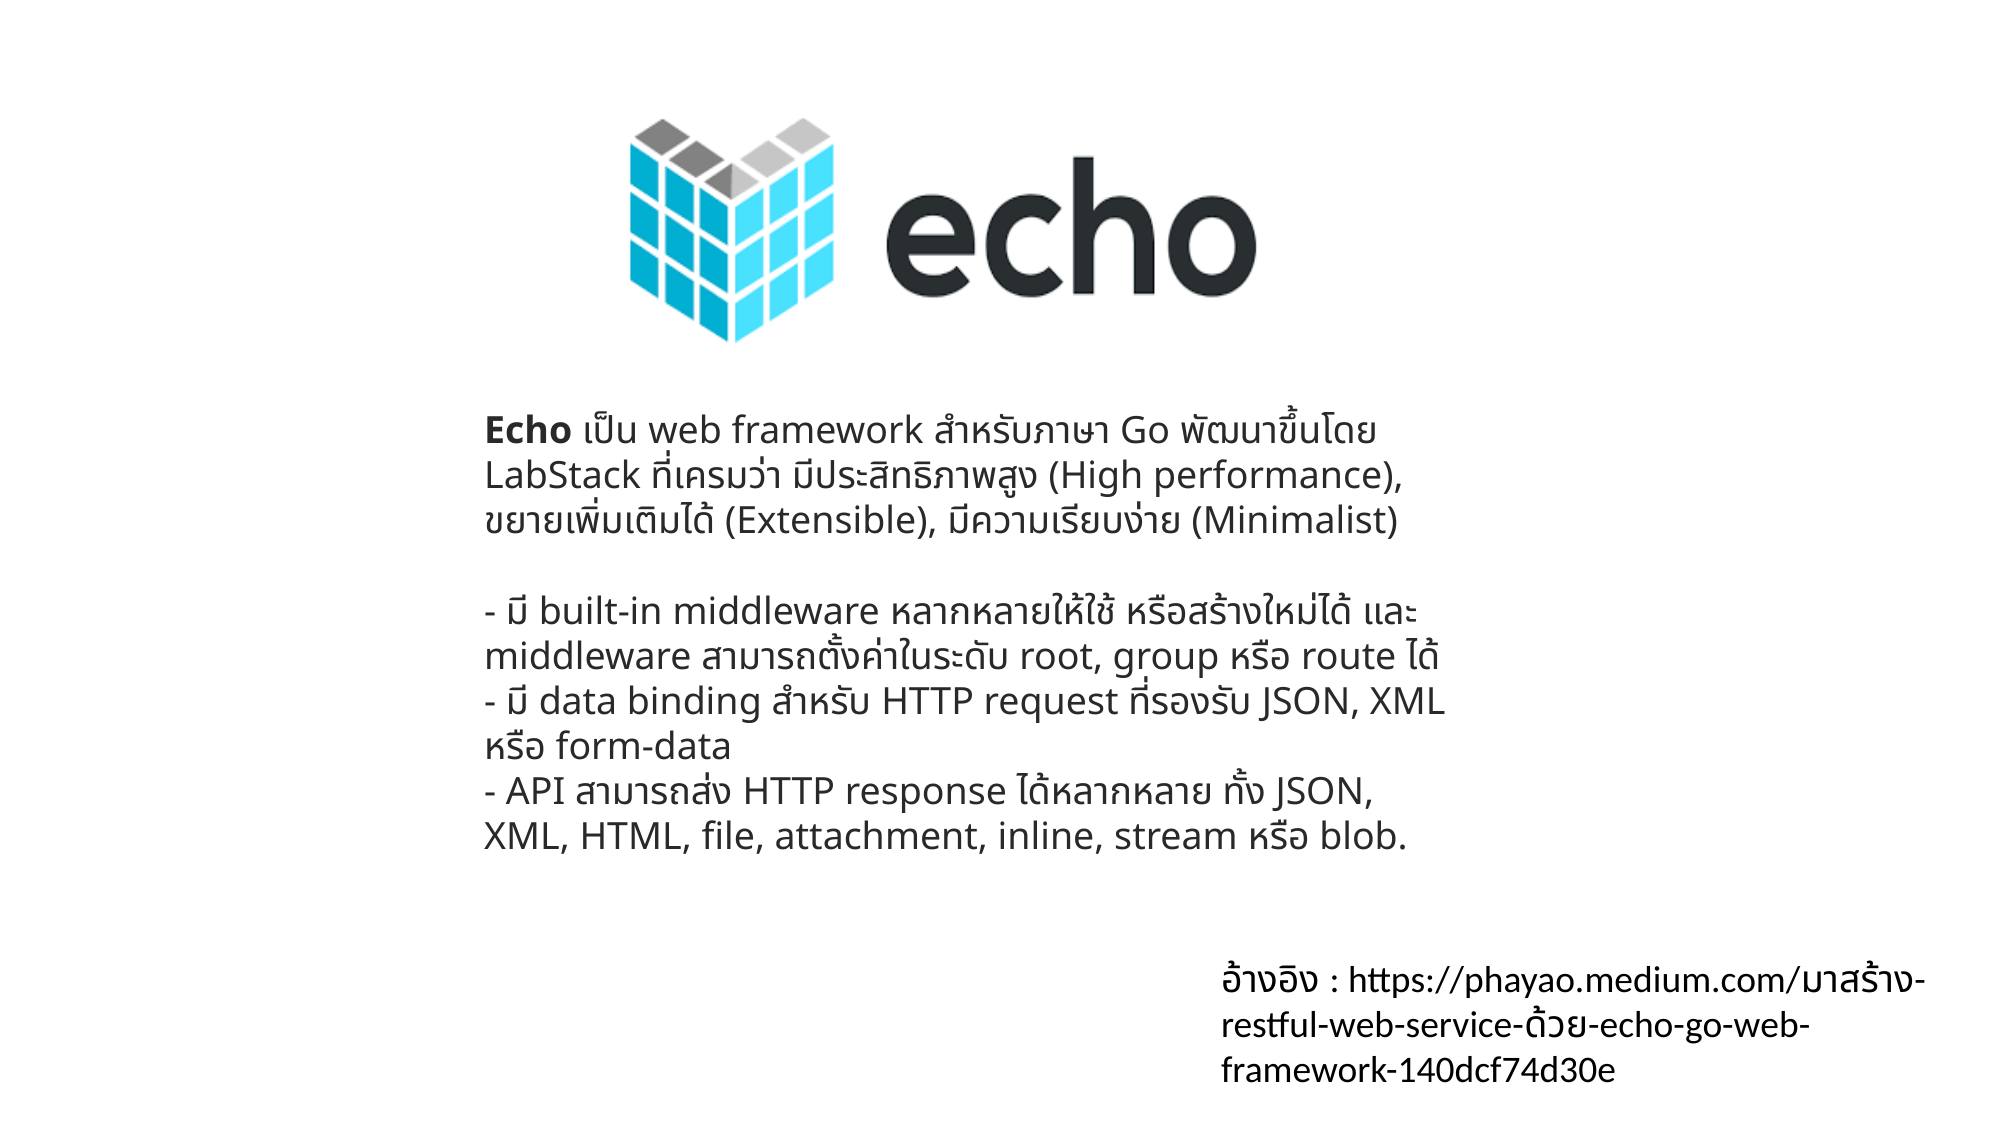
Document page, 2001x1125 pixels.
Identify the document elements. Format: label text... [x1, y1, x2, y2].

text_box - มี built-in middleware หลากหลายให้ใช้ หรือสร้างใหม่ได้ และ middleware สามารถตั้งค่าในระดับ root, group หรือ route ได้ - มี data binding สำหรับ HTTP request ที่รองรับ JSON, XML หรือ form-data - API สามารถส่ง HTTP response ได้หลากหลาย ทั้ง JSON, XML, HTML, file, attachment, inline, stream หรือ blob. [469, 579, 1470, 865]
text_box Echo เป็น web framework สำหรับภาษา Go พัฒนาขึ้นโดย LabStack ที่เครมว่า มีประสิทธิภาพสูง (High performance), ขยายเพิ่มเติมได้ (Extensible), มีความเรียบง่าย (Minimalist) [469, 398, 1470, 548]
text_box อ้างอิง : https://phayao.medium.com/มาสร้าง-restful-web-service-ด้วย-echo-go-web-framework-140dcf74d30e [1206, 947, 2000, 1098]
picture [625, 118, 1261, 343]
